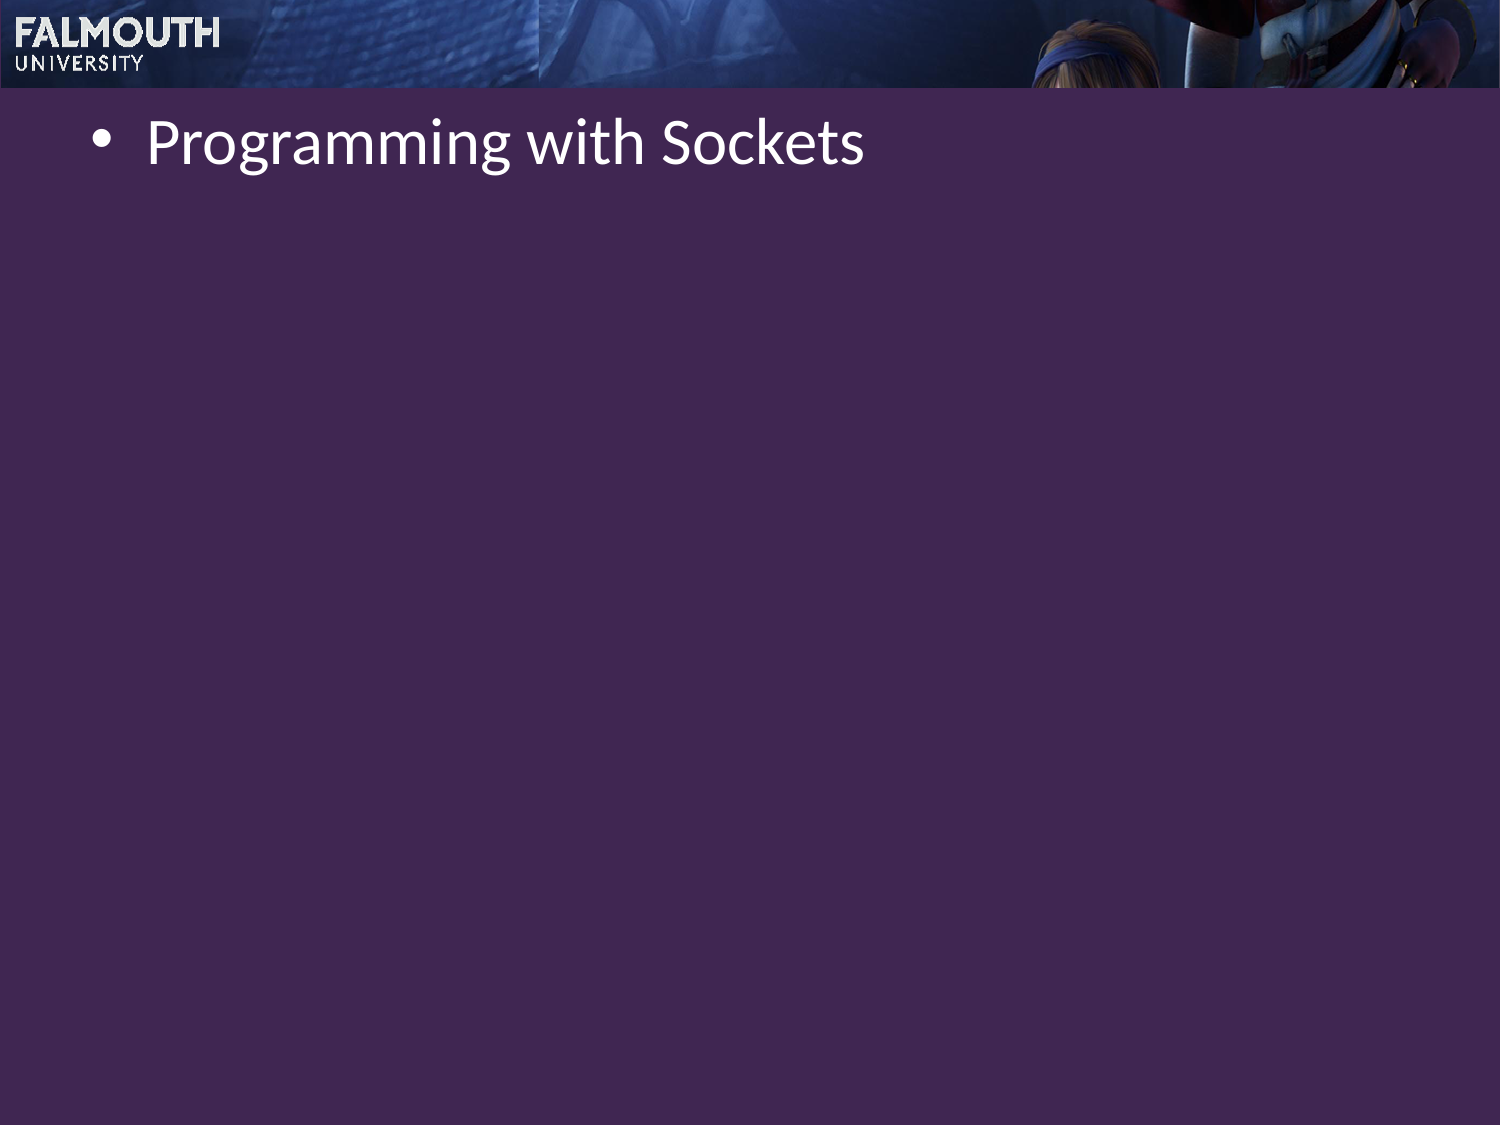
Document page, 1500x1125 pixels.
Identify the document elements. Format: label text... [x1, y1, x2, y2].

list Programming with Sockets [75, 90, 1425, 1094]
picture [0, 0, 1500, 90]
